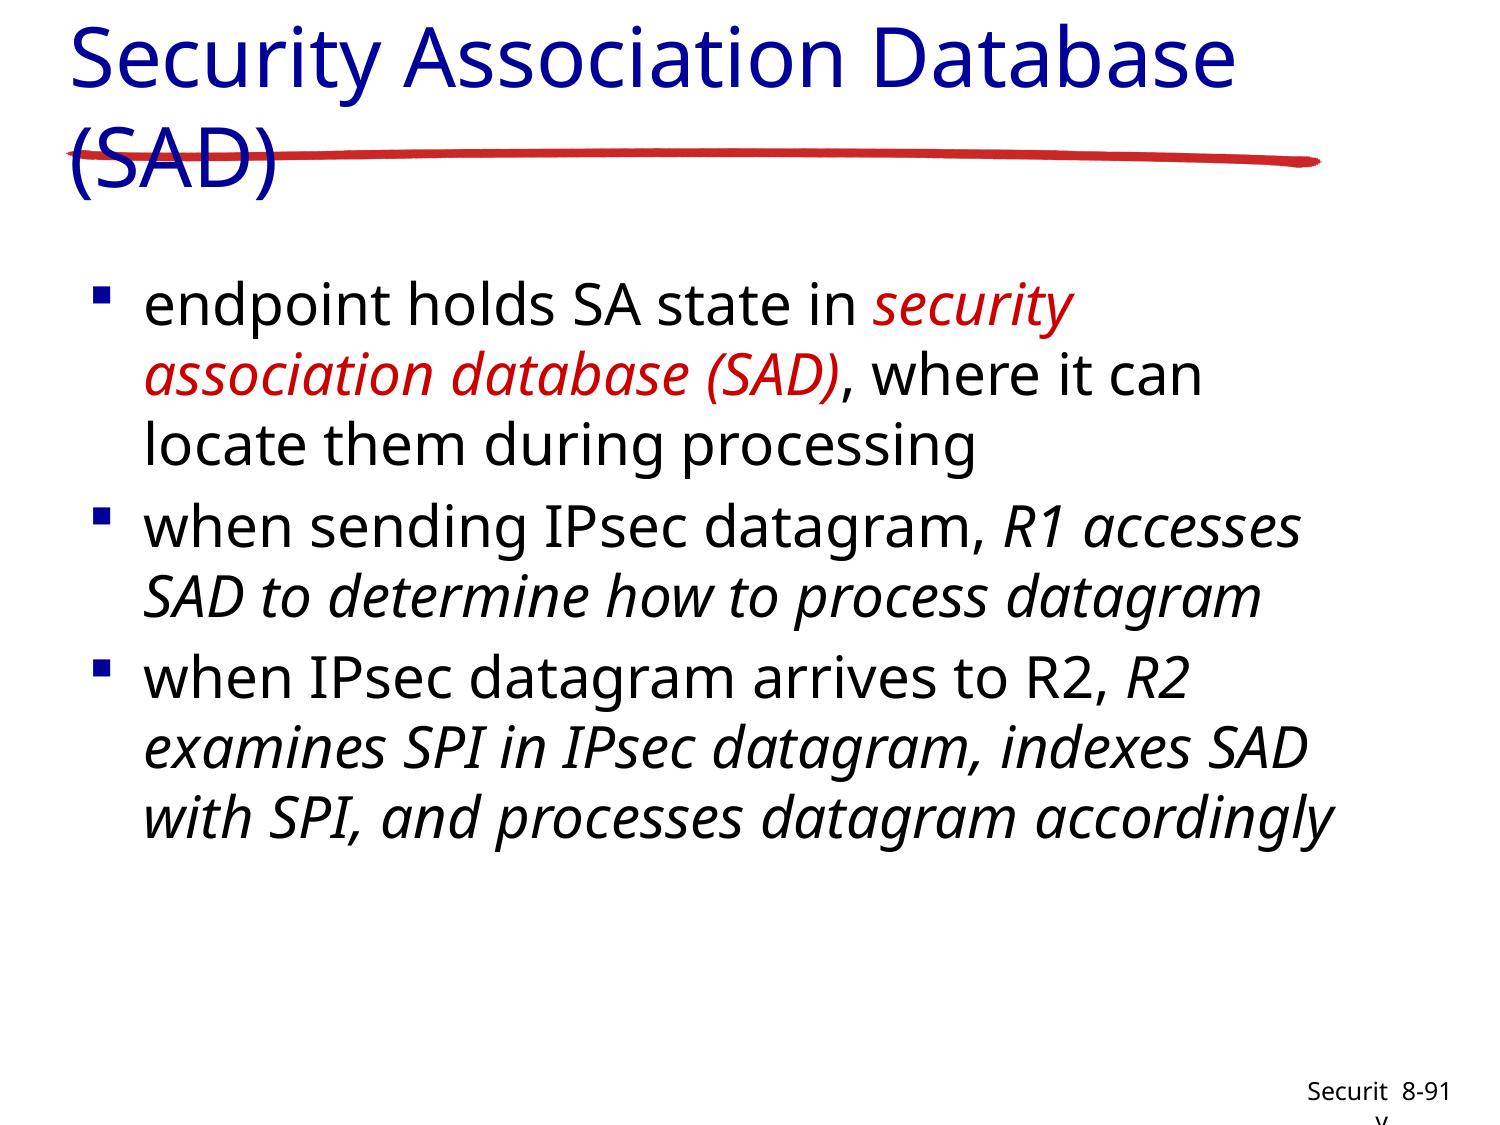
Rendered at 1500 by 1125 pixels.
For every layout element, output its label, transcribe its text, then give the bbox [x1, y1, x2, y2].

text_box Security Association Database (SAD) [54, 25, 1425, 183]
picture [60, 143, 1336, 173]
footer Security [1284, 1067, 1403, 1110]
text_box 8-91 [1387, 1068, 1500, 1113]
text_box endpoint holds SA state in security association database (SAD), where it can locate them during processing when sending IPsec datagram, R1 accesses SAD to determine how to process datagram when IPsec datagram arrives to R2, R2 examines SPI in IPsec datagram, indexes SAD with SPI, and processes datagram accordingly [73, 259, 1349, 417]
